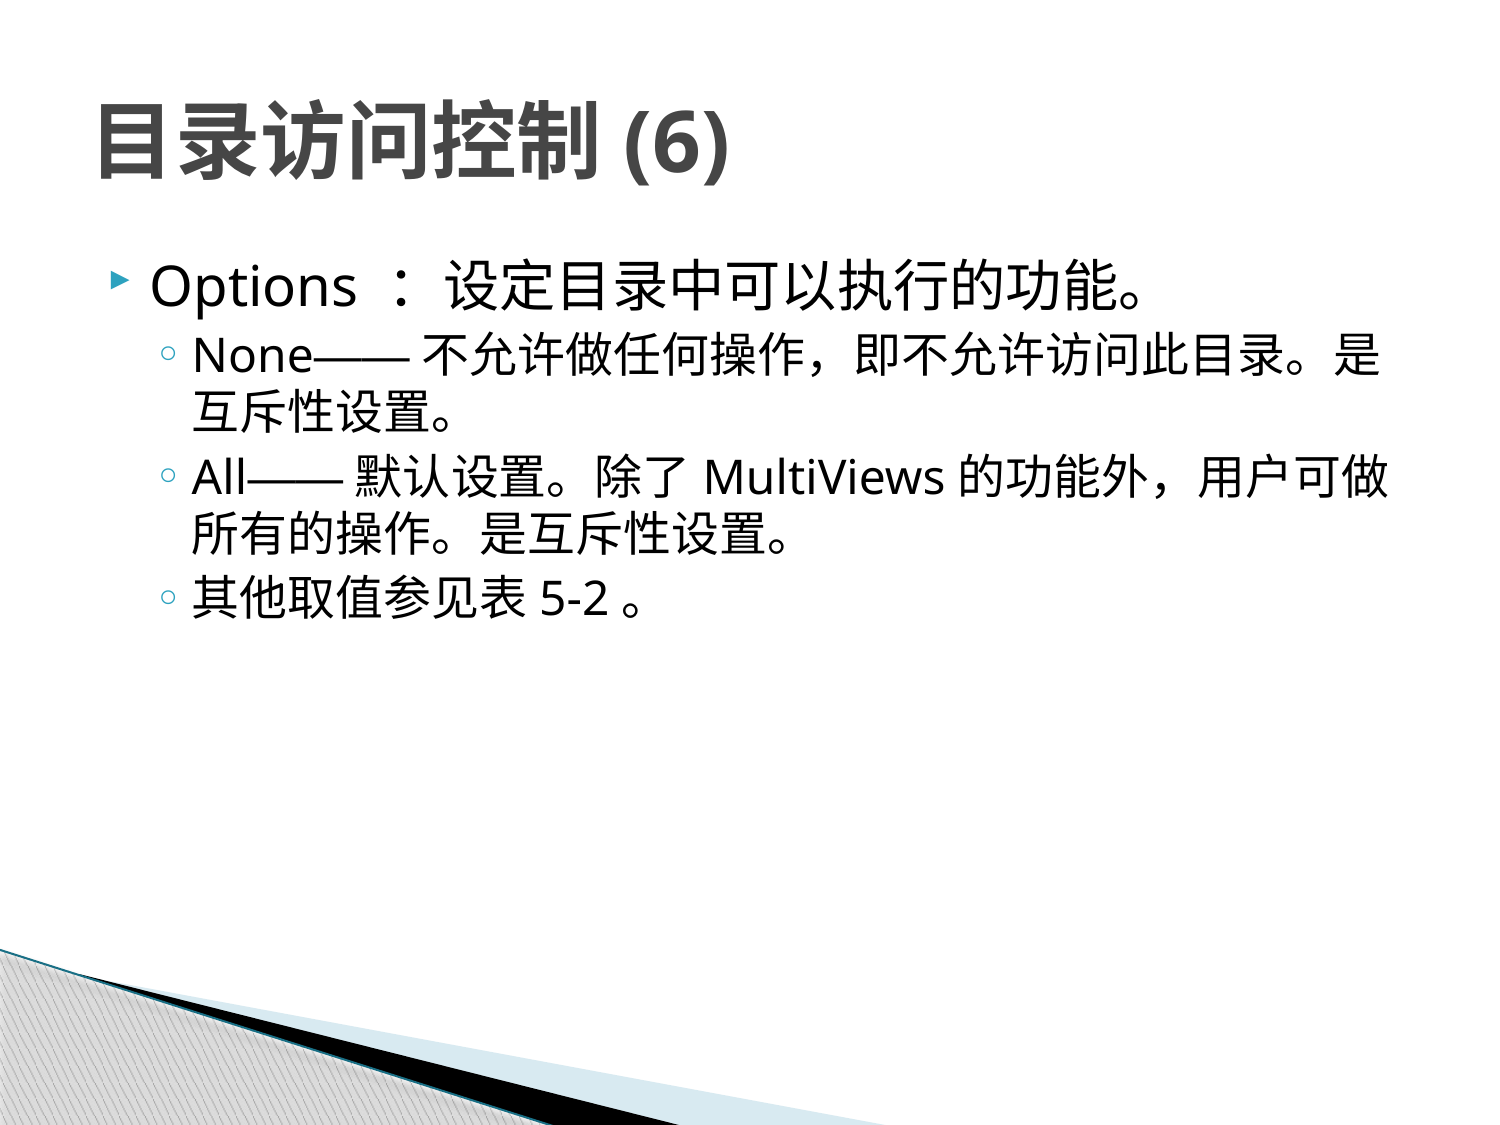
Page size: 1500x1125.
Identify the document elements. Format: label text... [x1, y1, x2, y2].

list Options ：设定目录中可以执行的功能。 None——不允许做任何操作，即不允许访问此目录。是互斥性设置。 All——默认设置。除了MultiViews的功能外，用户可做所有的操作。是互斥性设置。 其他取值参见表5-2。 [75, 243, 1425, 986]
title 目录访问控制(6) [75, 45, 1425, 233]
